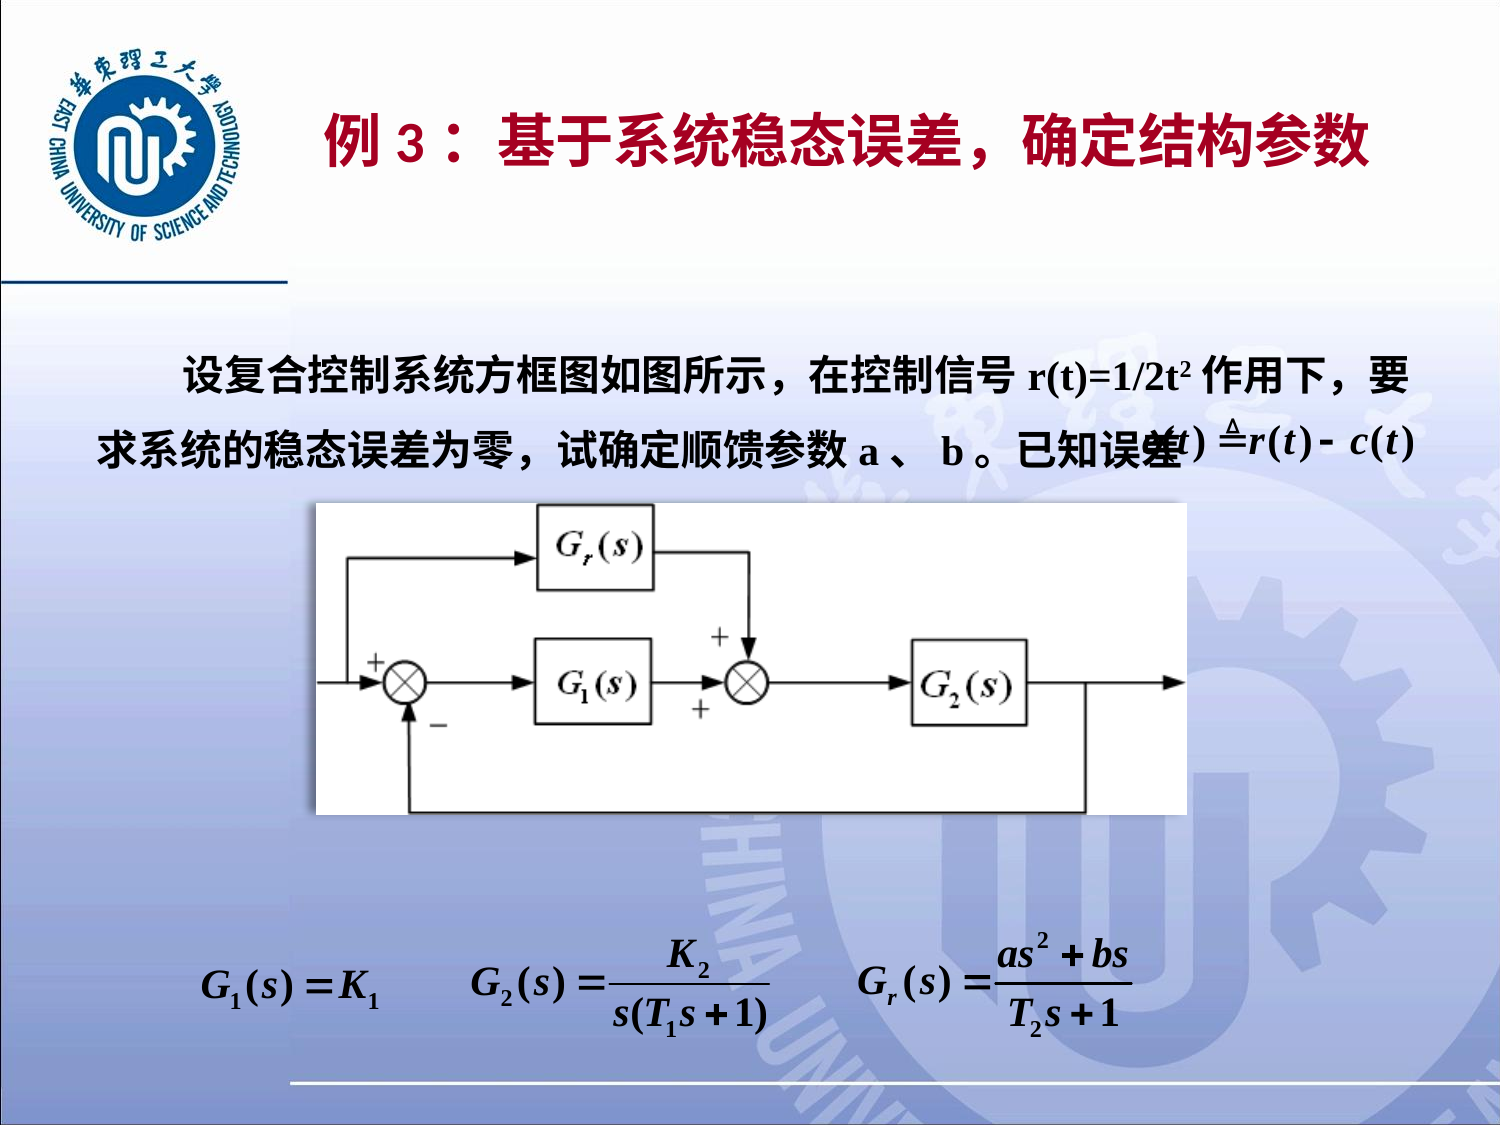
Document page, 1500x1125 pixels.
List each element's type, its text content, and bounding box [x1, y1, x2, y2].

text_box 设复合控制系统方框图如图所示，在控制信号r(t)=1/2t2作用下，要求系统的稳态误差为零，试确定顺馈参数a、b。已知误差 [82, 316, 1454, 482]
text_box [198, 960, 385, 1016]
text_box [855, 925, 1137, 1043]
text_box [1138, 414, 1419, 469]
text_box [468, 930, 776, 1044]
title 例3：基于系统稳态误差，确定结构参数 [269, 44, 1426, 233]
picture [0, 0, 1500, 1125]
